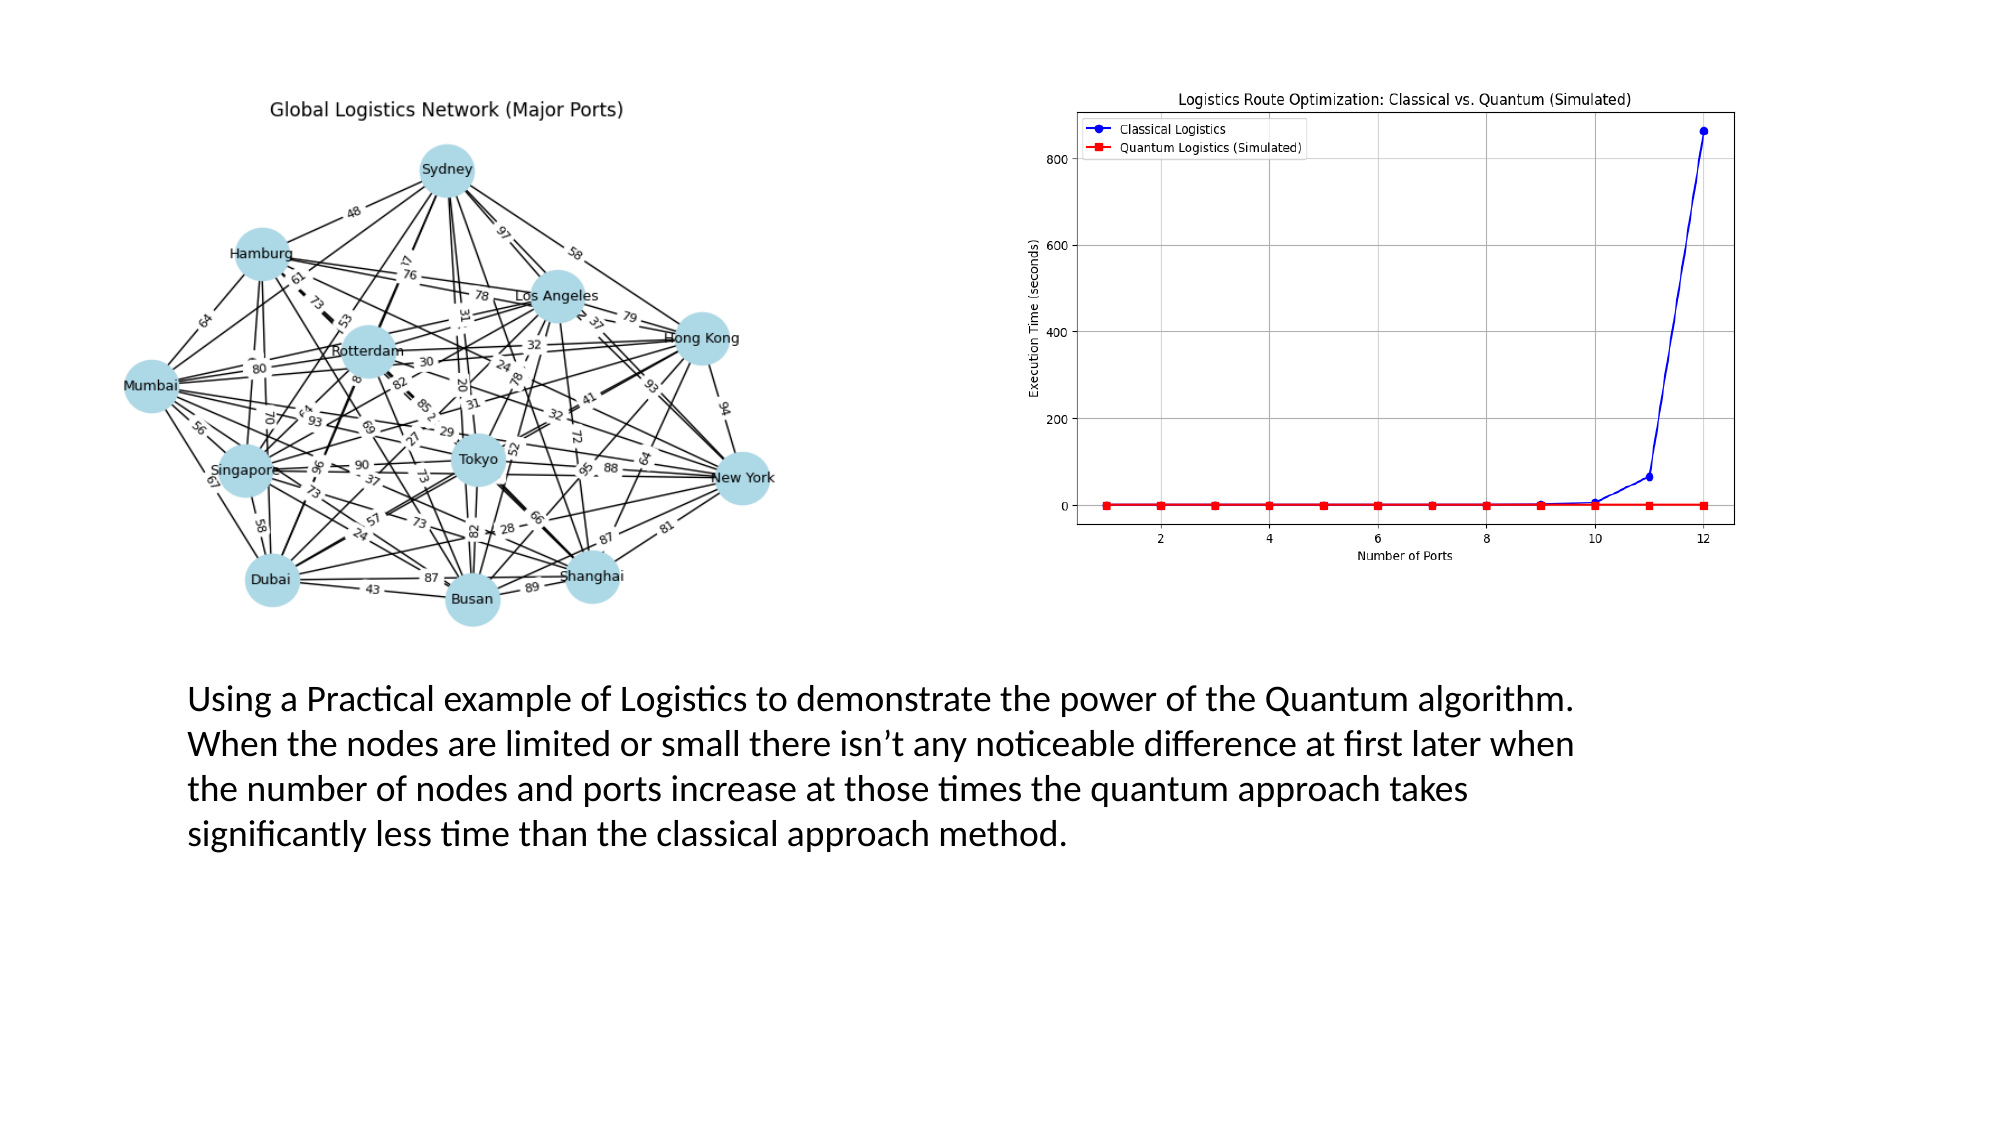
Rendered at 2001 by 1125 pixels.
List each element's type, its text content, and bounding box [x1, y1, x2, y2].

picture [999, 85, 1759, 576]
text_box Using a Practical example of Logistics to demonstrate the power of the Quantum algorithm. When the nodes are limited or small there isn’t any noticeable difference at first later when the number of nodes and ports increase at those times the quantum approach takes significantly less time than the classical approach method. [172, 666, 1626, 861]
picture [64, 85, 863, 647]
